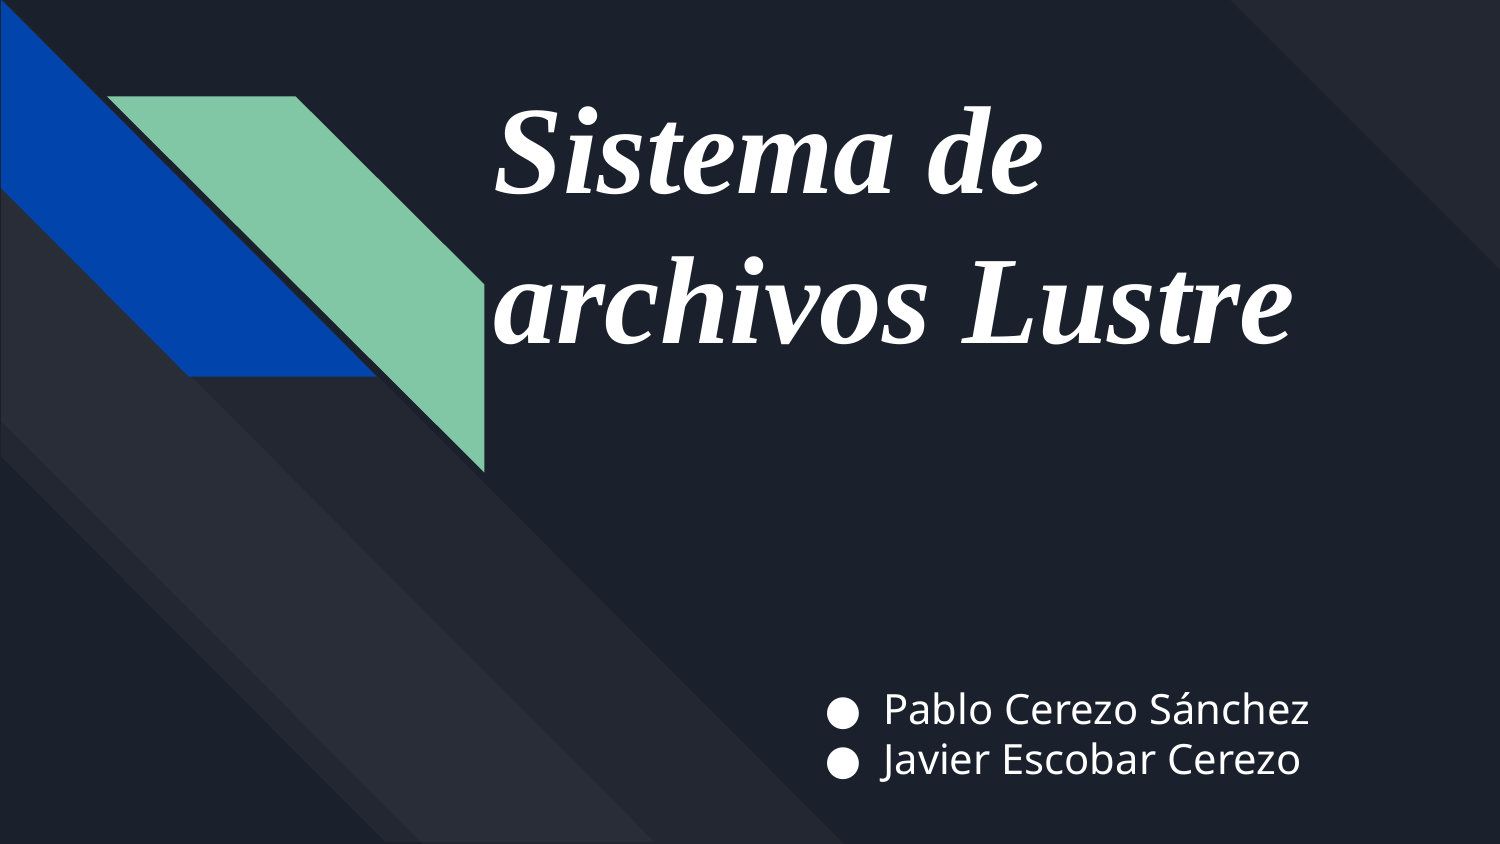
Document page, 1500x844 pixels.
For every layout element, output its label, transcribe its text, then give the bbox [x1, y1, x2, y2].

title Sistema de archivos Lustre [478, 53, 1466, 347]
subtitle Pablo Cerezo Sánchez Javier Escobar Cerezo [793, 668, 1412, 792]
